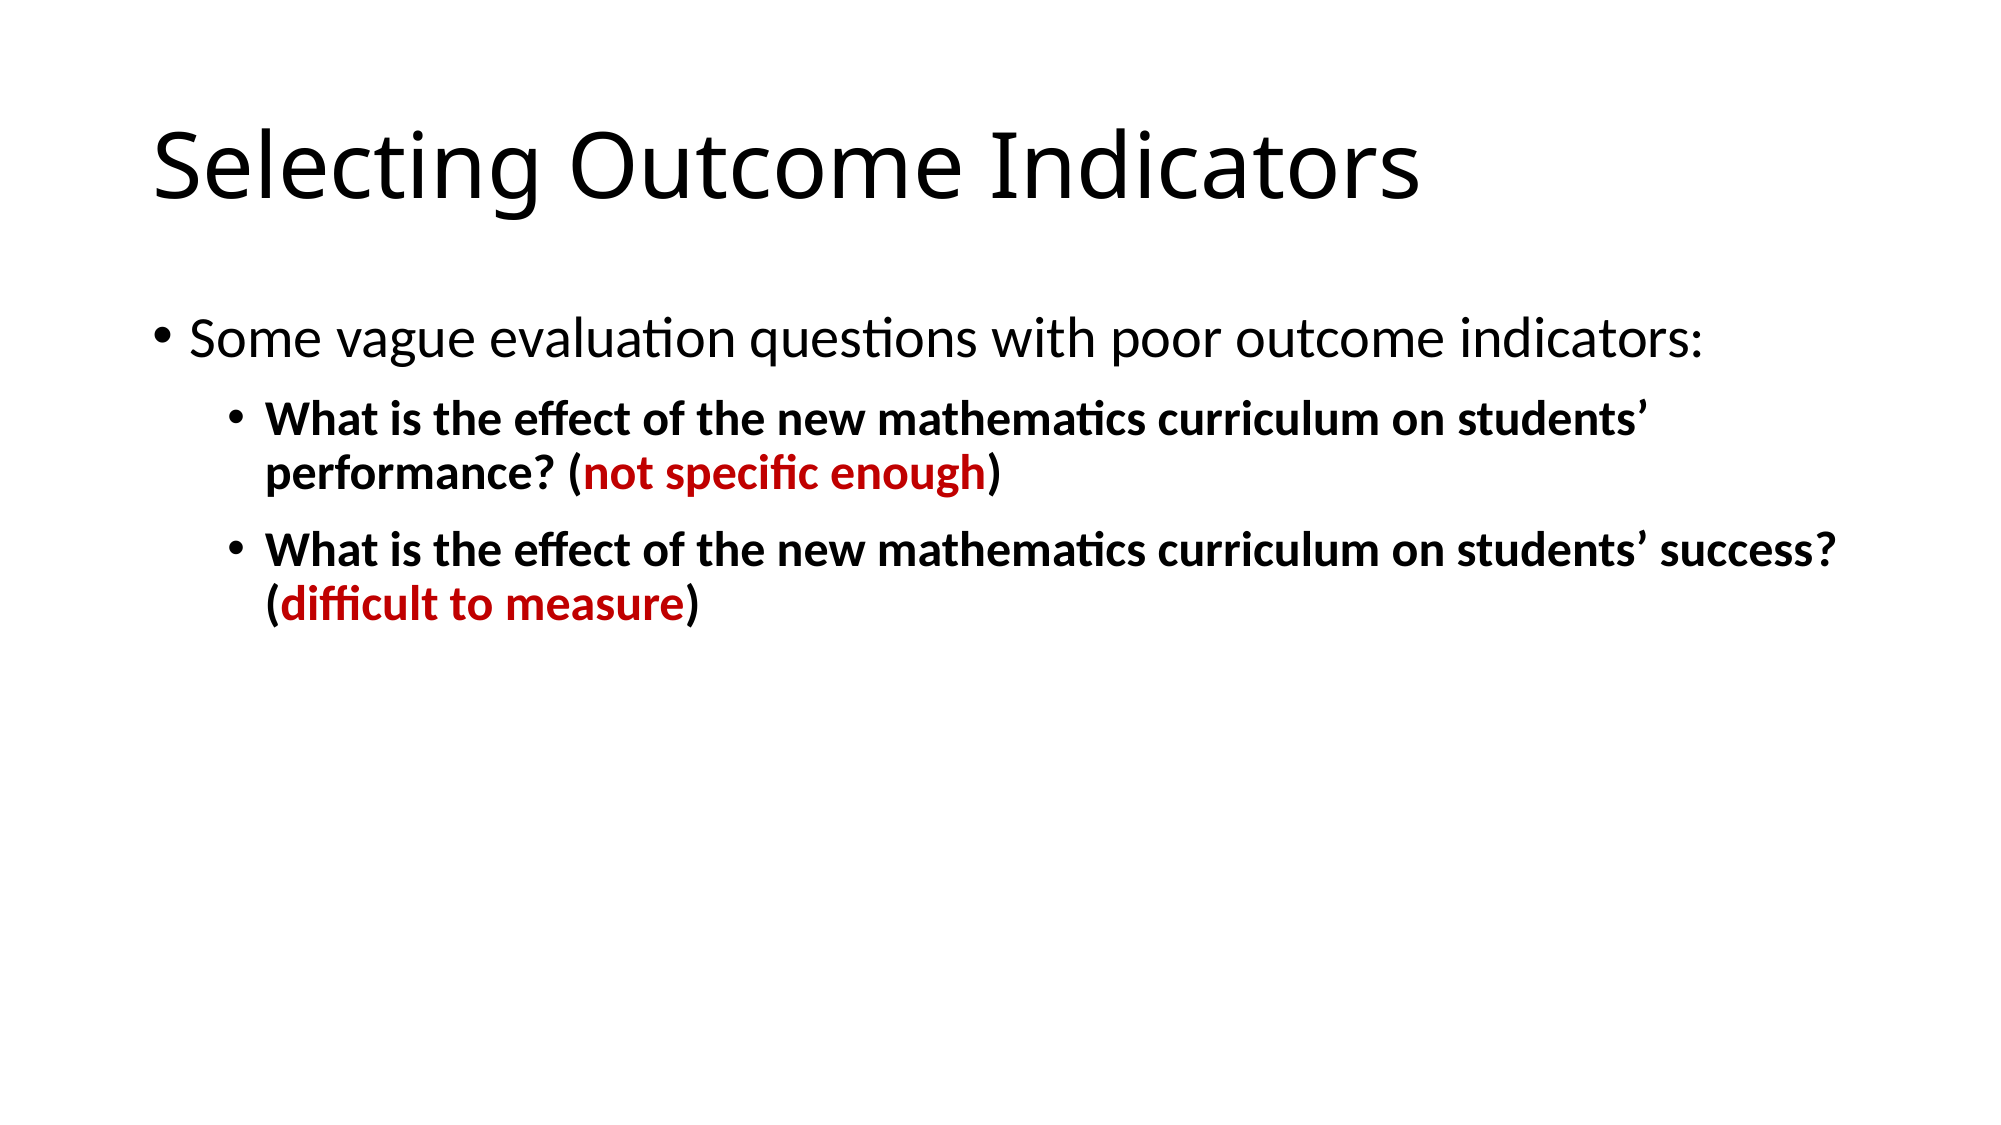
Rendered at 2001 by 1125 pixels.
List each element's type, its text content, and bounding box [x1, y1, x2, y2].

title Selecting Outcome Indicators [137, 59, 1863, 278]
list Some vague evaluation questions with poor outcome indicators: What is the effect of the new mathematics curriculum on students’ performance? (not specific enough) What is the effect of the new mathematics curriculum on students’ success? (difficult to measure) [137, 299, 1863, 1066]
